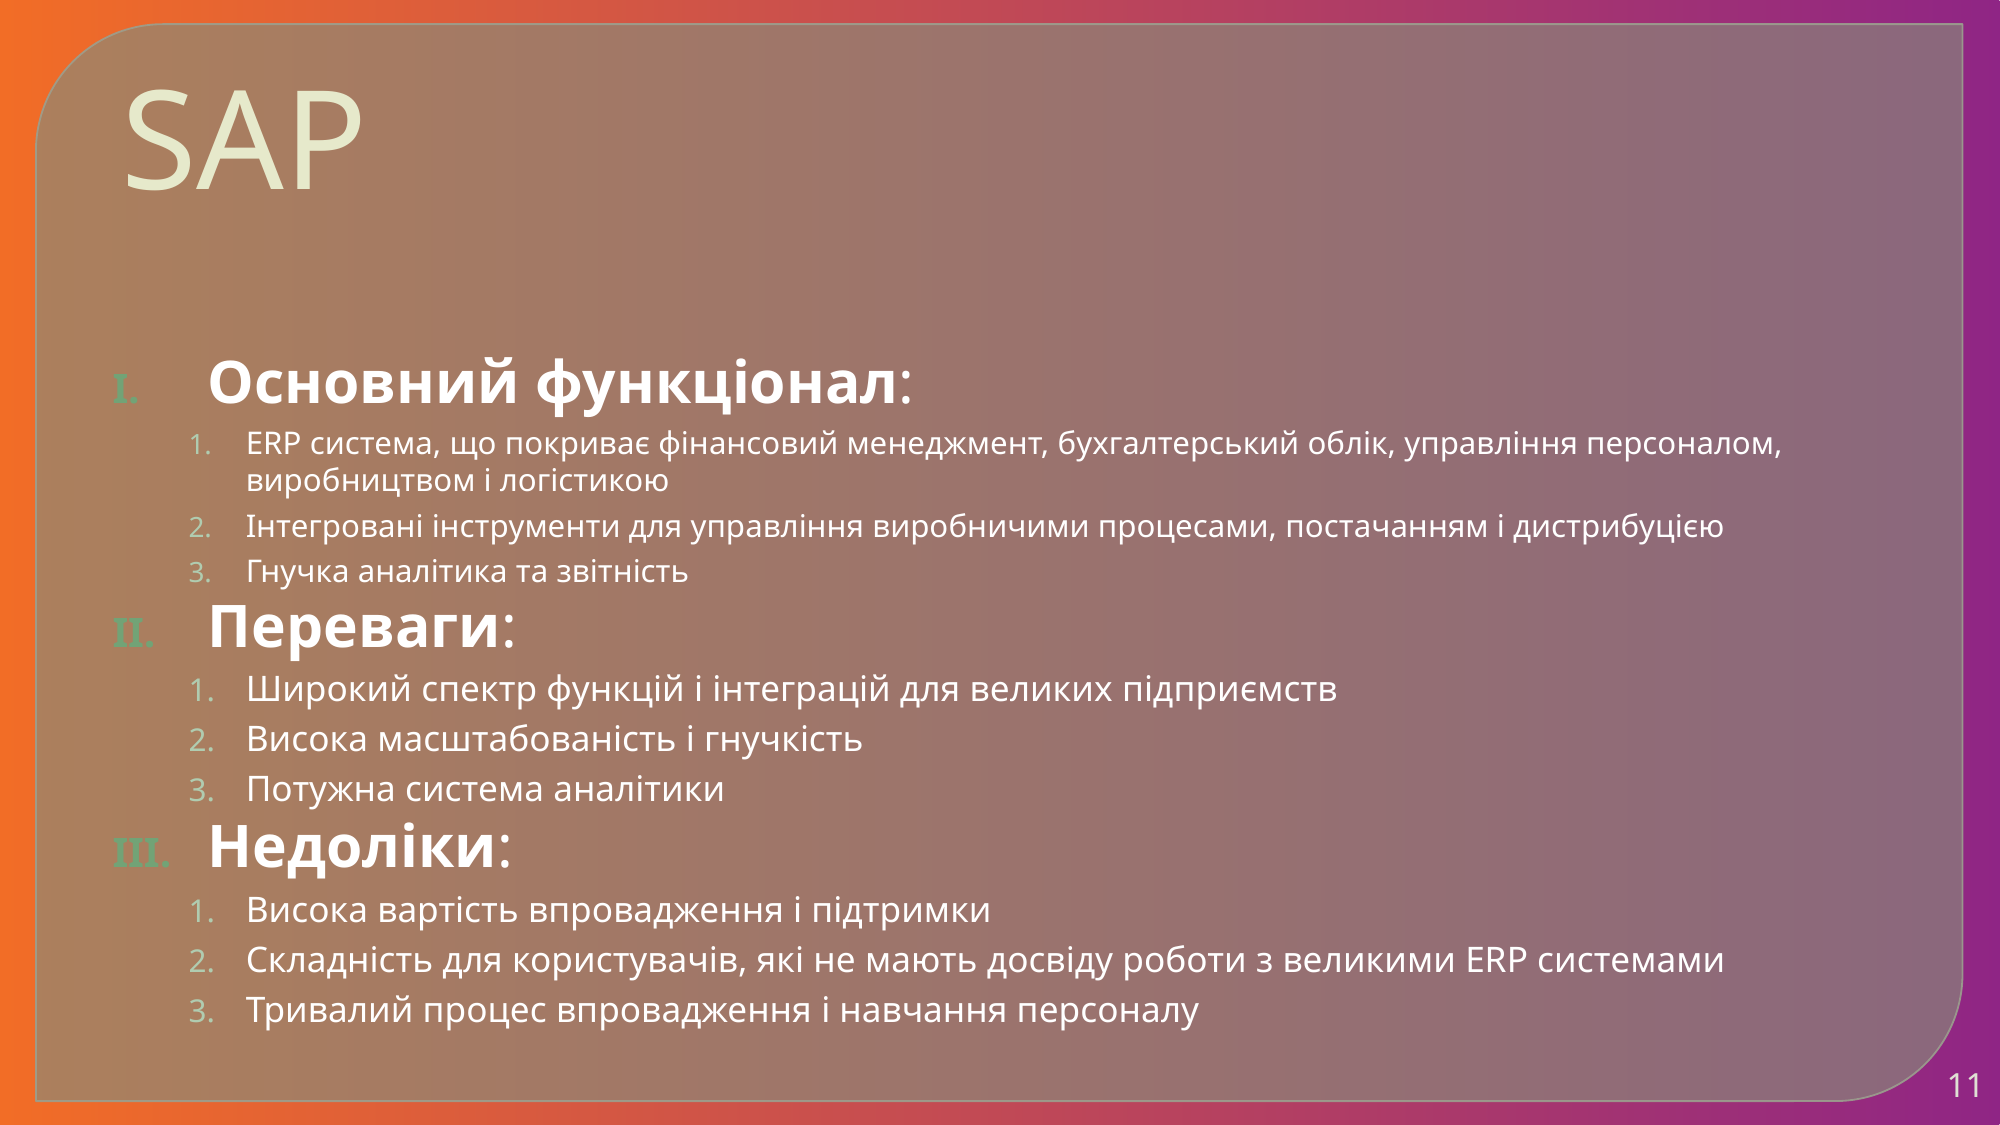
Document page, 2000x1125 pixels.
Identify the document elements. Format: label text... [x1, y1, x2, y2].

title SAP [112, 112, 1887, 225]
list Основний функціонал: ERP система, що покриває фінансовий менеджмент, бухгалтерський облік, управління персоналом, виробництвом і логістикою Інтегровані інструменти для управління виробничими процесами, постачанням і дистрибуцією Гнучка аналітика та звітність Переваги: Широкий спектр функцій і інтеграцій для великих підприємств Висока масштабованість і гнучкість Потужна система аналітики Недоліки: Висока вартість впровадження і підтримки Складність для користувачів, які не мають досвіду роботи з великими ERP системами Тривалий процес впровадження і навчання персоналу [112, 337, 1887, 1038]
slide_number 11 [1929, 1070, 2000, 1103]
